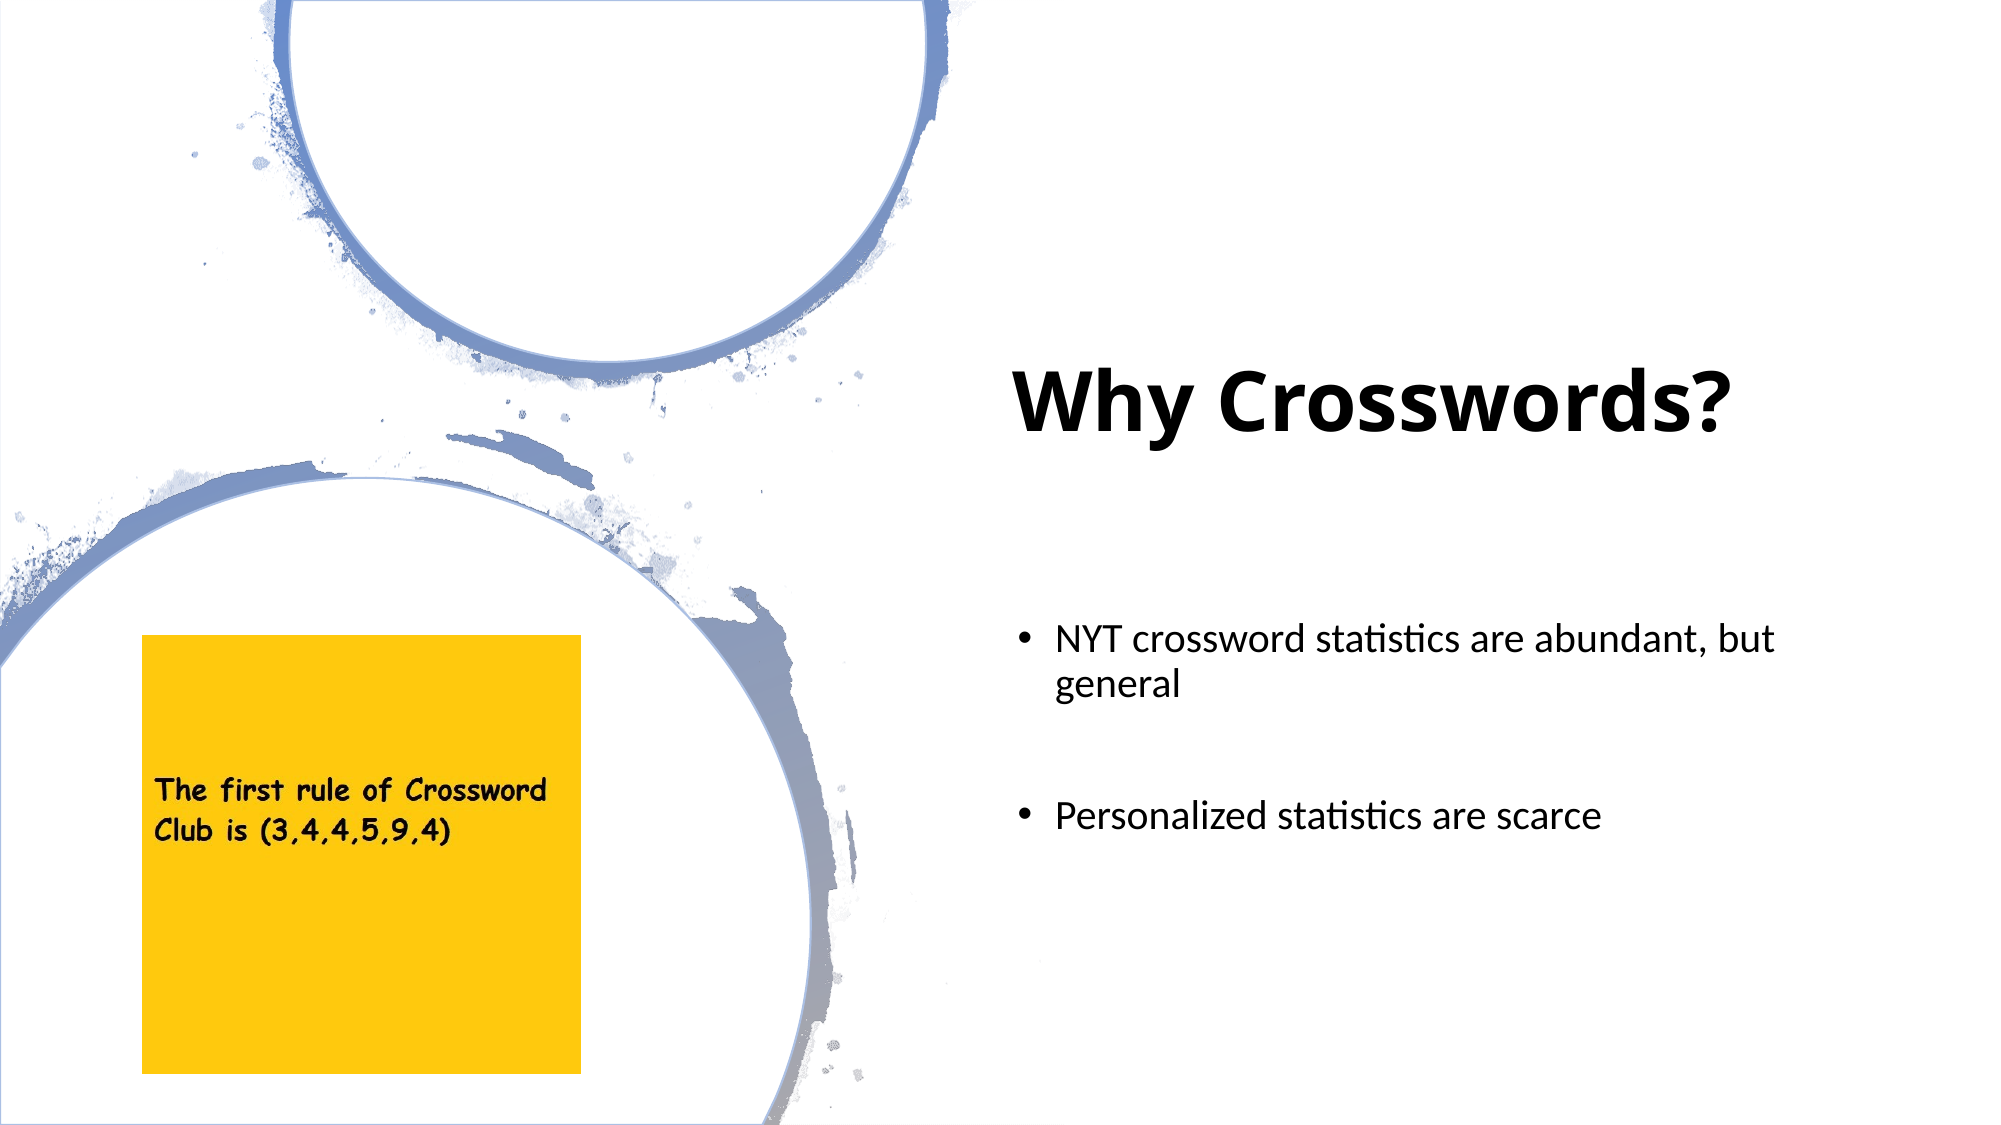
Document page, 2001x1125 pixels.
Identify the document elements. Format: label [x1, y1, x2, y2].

picture [0, 0, 2000, 1125]
list [141, 635, 581, 1074]
